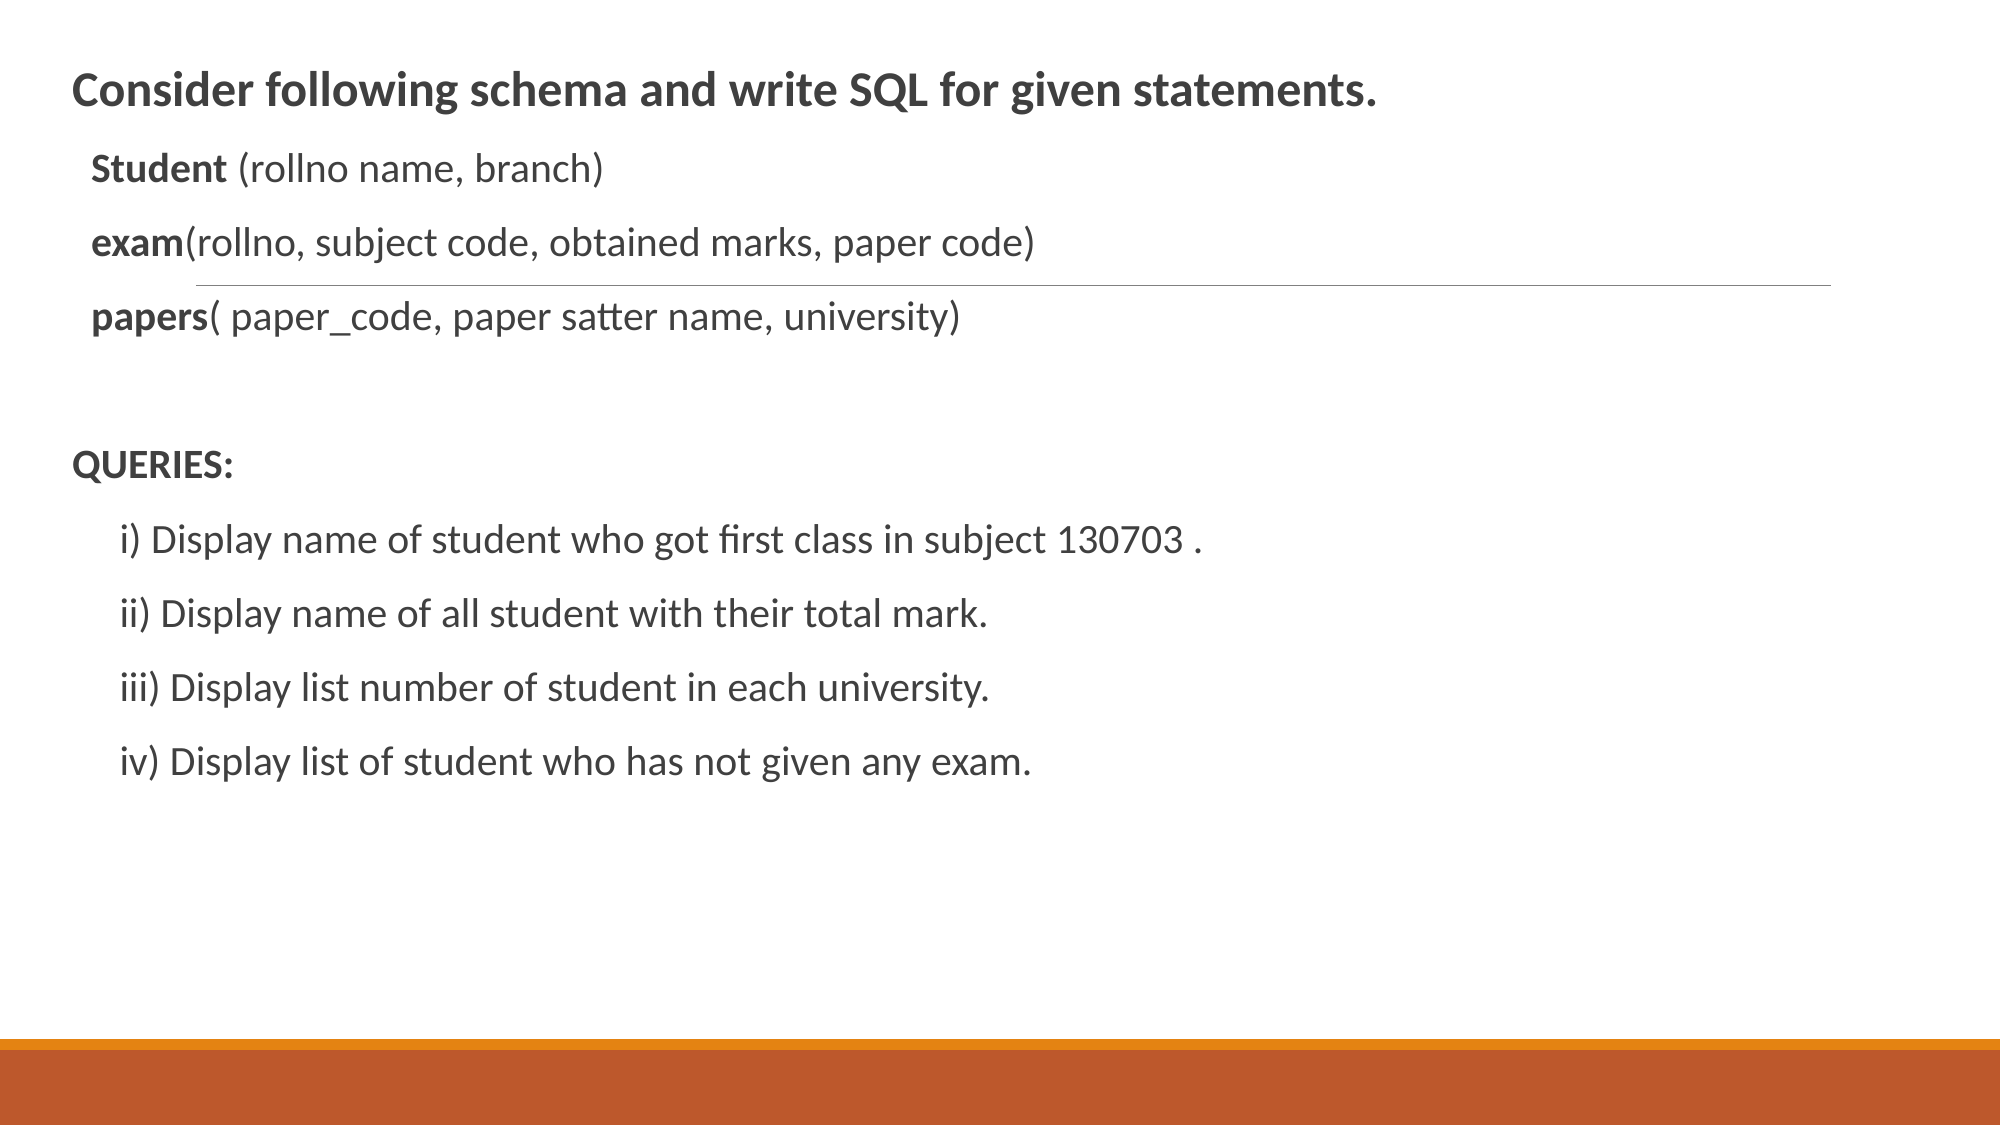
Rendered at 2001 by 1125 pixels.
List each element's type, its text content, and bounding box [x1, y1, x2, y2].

list Consider following schema and write SQL for given statements. Student (rollno name, branch) exam(rollno, subject code, obtained marks, paper code) papers( paper_code, paper satter name, university) QUERIES: i) Display name of student who got first class in subject 130703 . ii) Display name of all student with their total mark. iii) Display list number of student in each university. iv) Display list of student who has not given any exam. [57, 55, 1939, 963]
